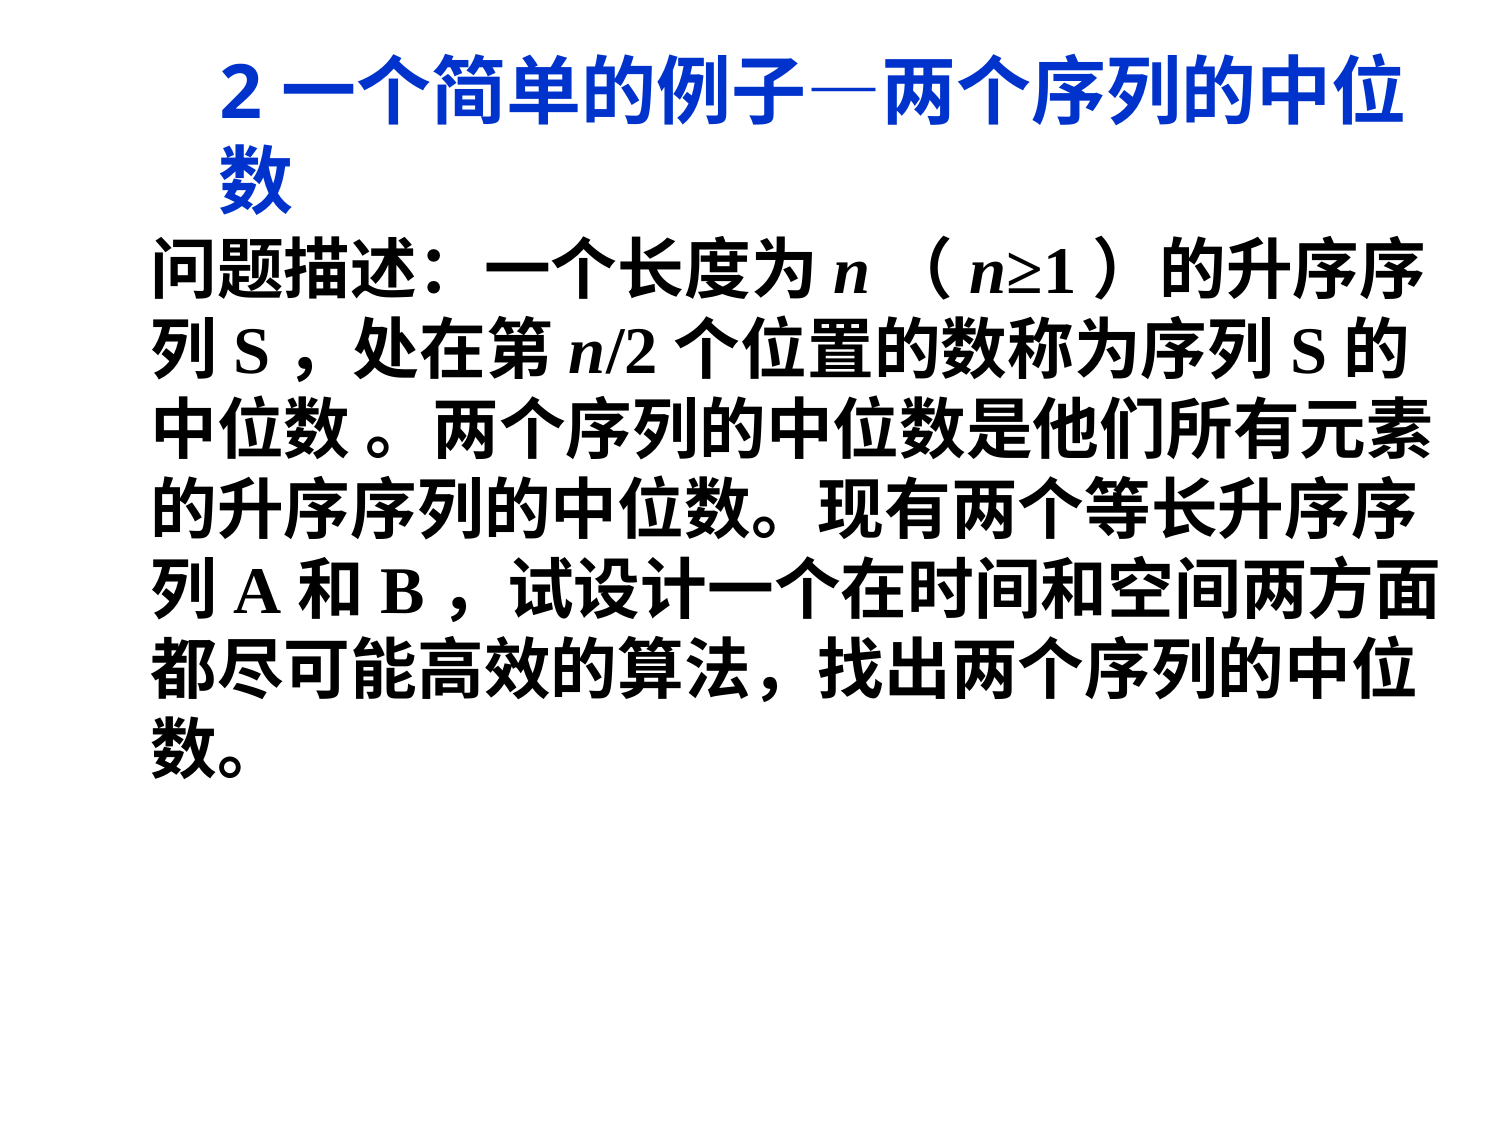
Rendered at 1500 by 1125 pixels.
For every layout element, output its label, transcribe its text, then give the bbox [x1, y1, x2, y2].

text_box 2一个简单的例子—两个序列的中位数 [218, 43, 1480, 224]
text_box 问题描述：一个长度为n（n≥1）的升序序列S，处在第n/2个位置的数称为序列S的中位数 。两个序列的中位数是他们所有元素的升序序列的中位数。现有两个等长升序序列A和B，试设计一个在时间和空间两方面都尽可能高效的算法，找出两个序列的中位数。 [135, 219, 1459, 795]
